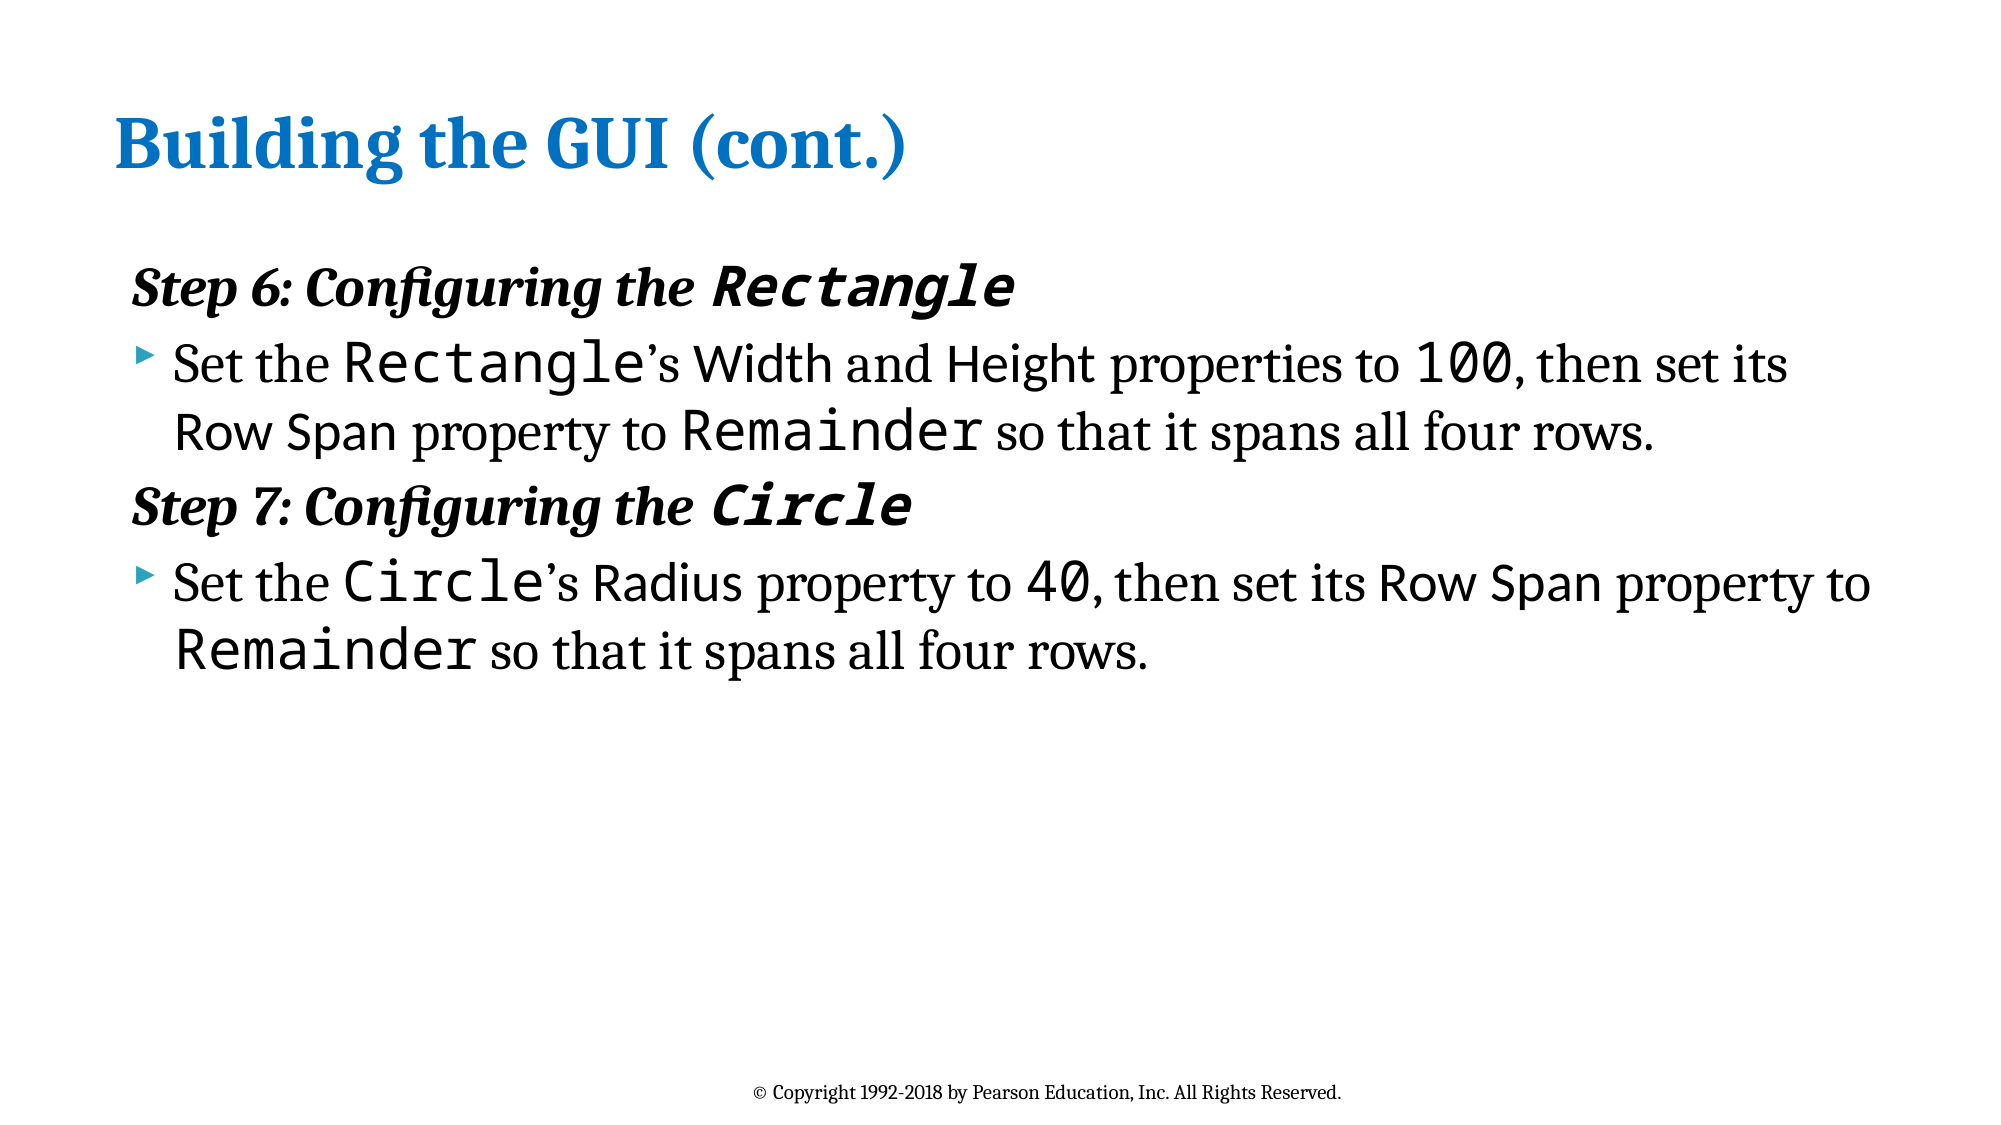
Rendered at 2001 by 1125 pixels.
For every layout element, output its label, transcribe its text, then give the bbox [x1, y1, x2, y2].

footer © Copyright 1992-2018 by Pearson Education, Inc. All Rights Reserved. [736, 1051, 1892, 1112]
list Step 6: Configuring the Rectangle Set the Rectangle’s Width and Height properties to 100, then set its Row Span property to Remainder so that it spans all four rows. Step 7: Configuring the Circle Set the Circle’s Radius property to 40, then set its Row Span property to Remainder so that it spans all four rows. [99, 242, 1900, 986]
title Building the GUI (cont.) [99, 45, 1900, 233]
